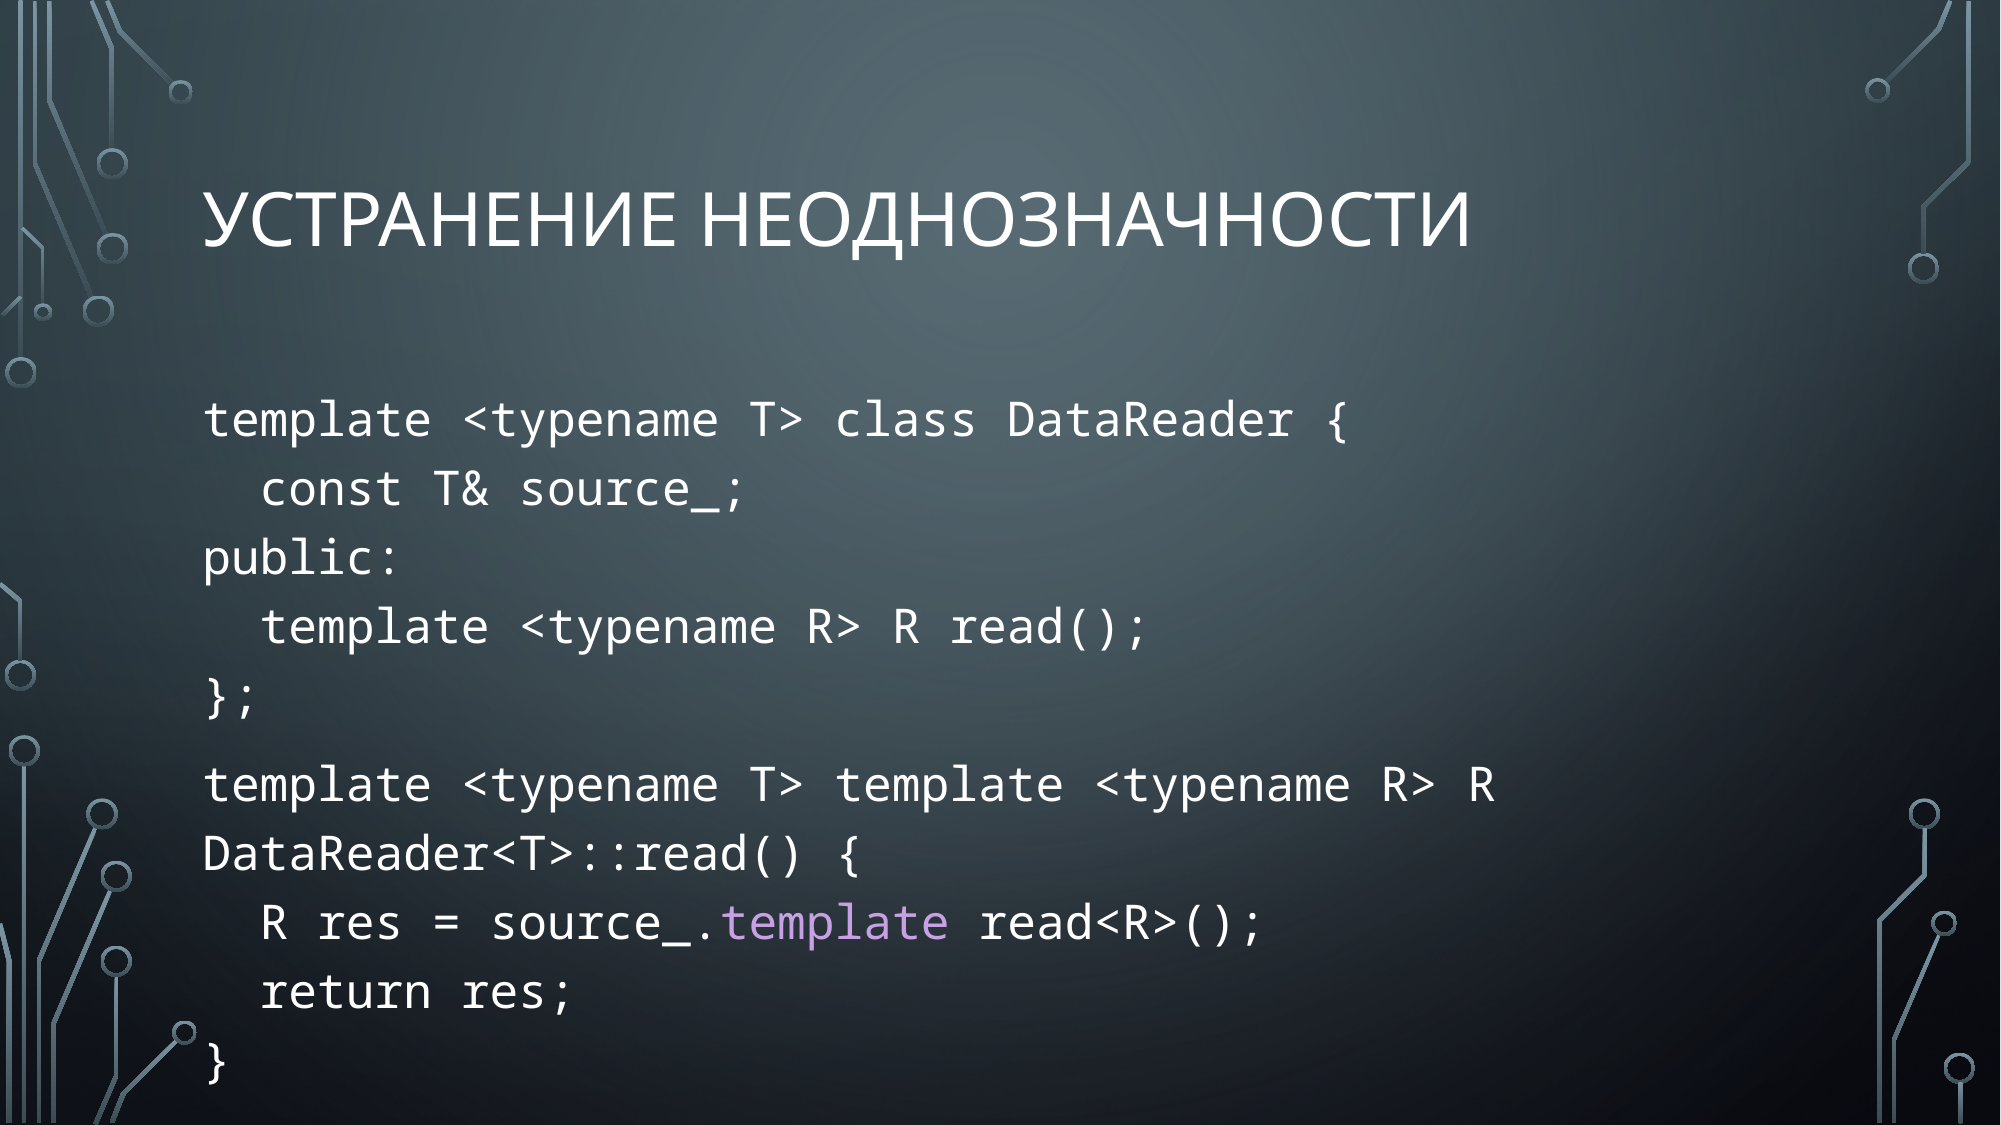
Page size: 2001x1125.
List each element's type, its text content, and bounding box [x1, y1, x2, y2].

title устранение неоднозначности [187, 101, 1813, 344]
list template <typename T> class DataReader { const T& source_; public: template <typename R> R read(); }; template <typename T> template <typename R> R DataReader<T>::read() { R res = source_.template read<R>(); return res; } [187, 369, 1844, 1100]
